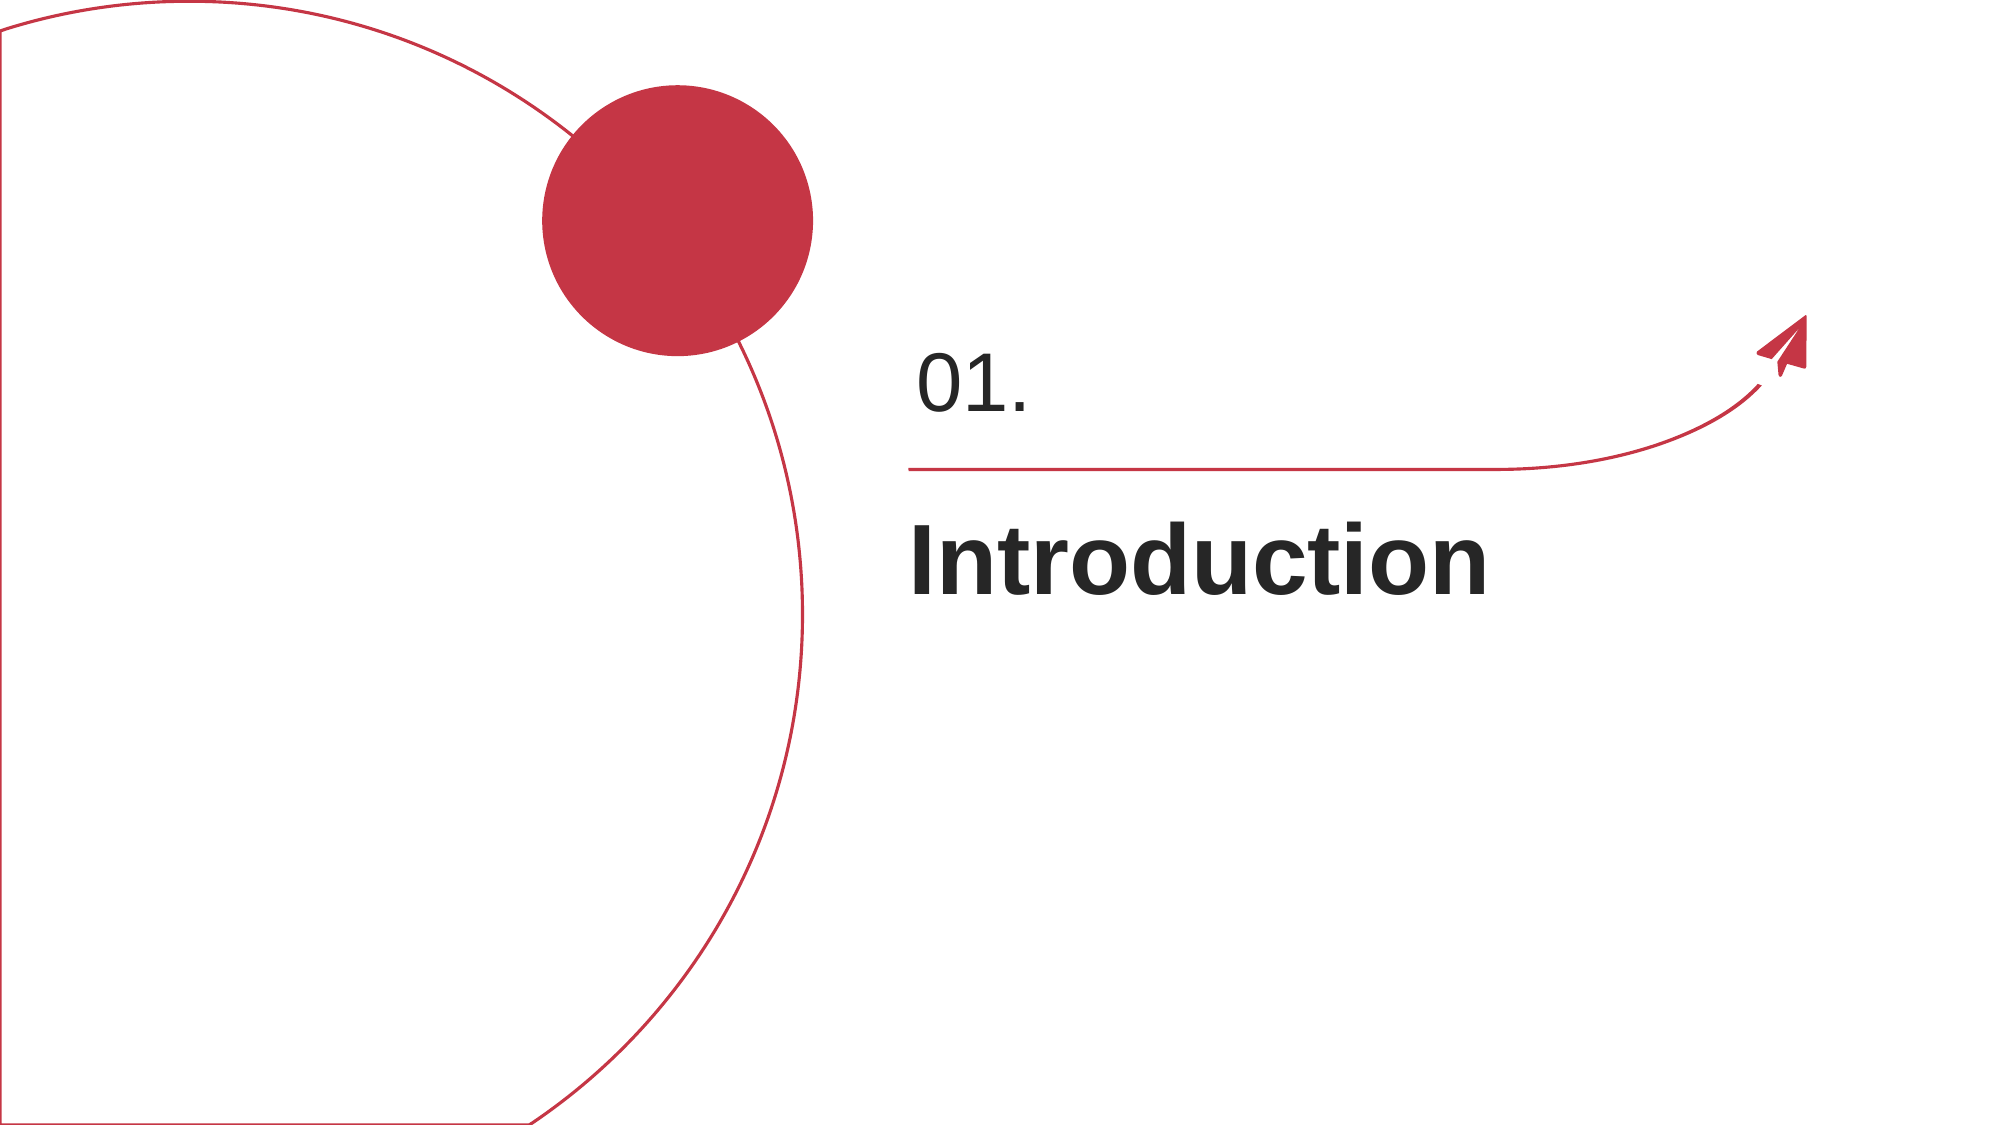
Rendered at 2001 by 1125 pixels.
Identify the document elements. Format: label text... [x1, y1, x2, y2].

text_box Introduction [907, 494, 1570, 616]
text_box 01. [915, 327, 1049, 429]
text_box [0, 0, 804, 1125]
text_box [907, 383, 1763, 472]
text_box [572, 84, 815, 343]
text_box [1756, 315, 1807, 377]
